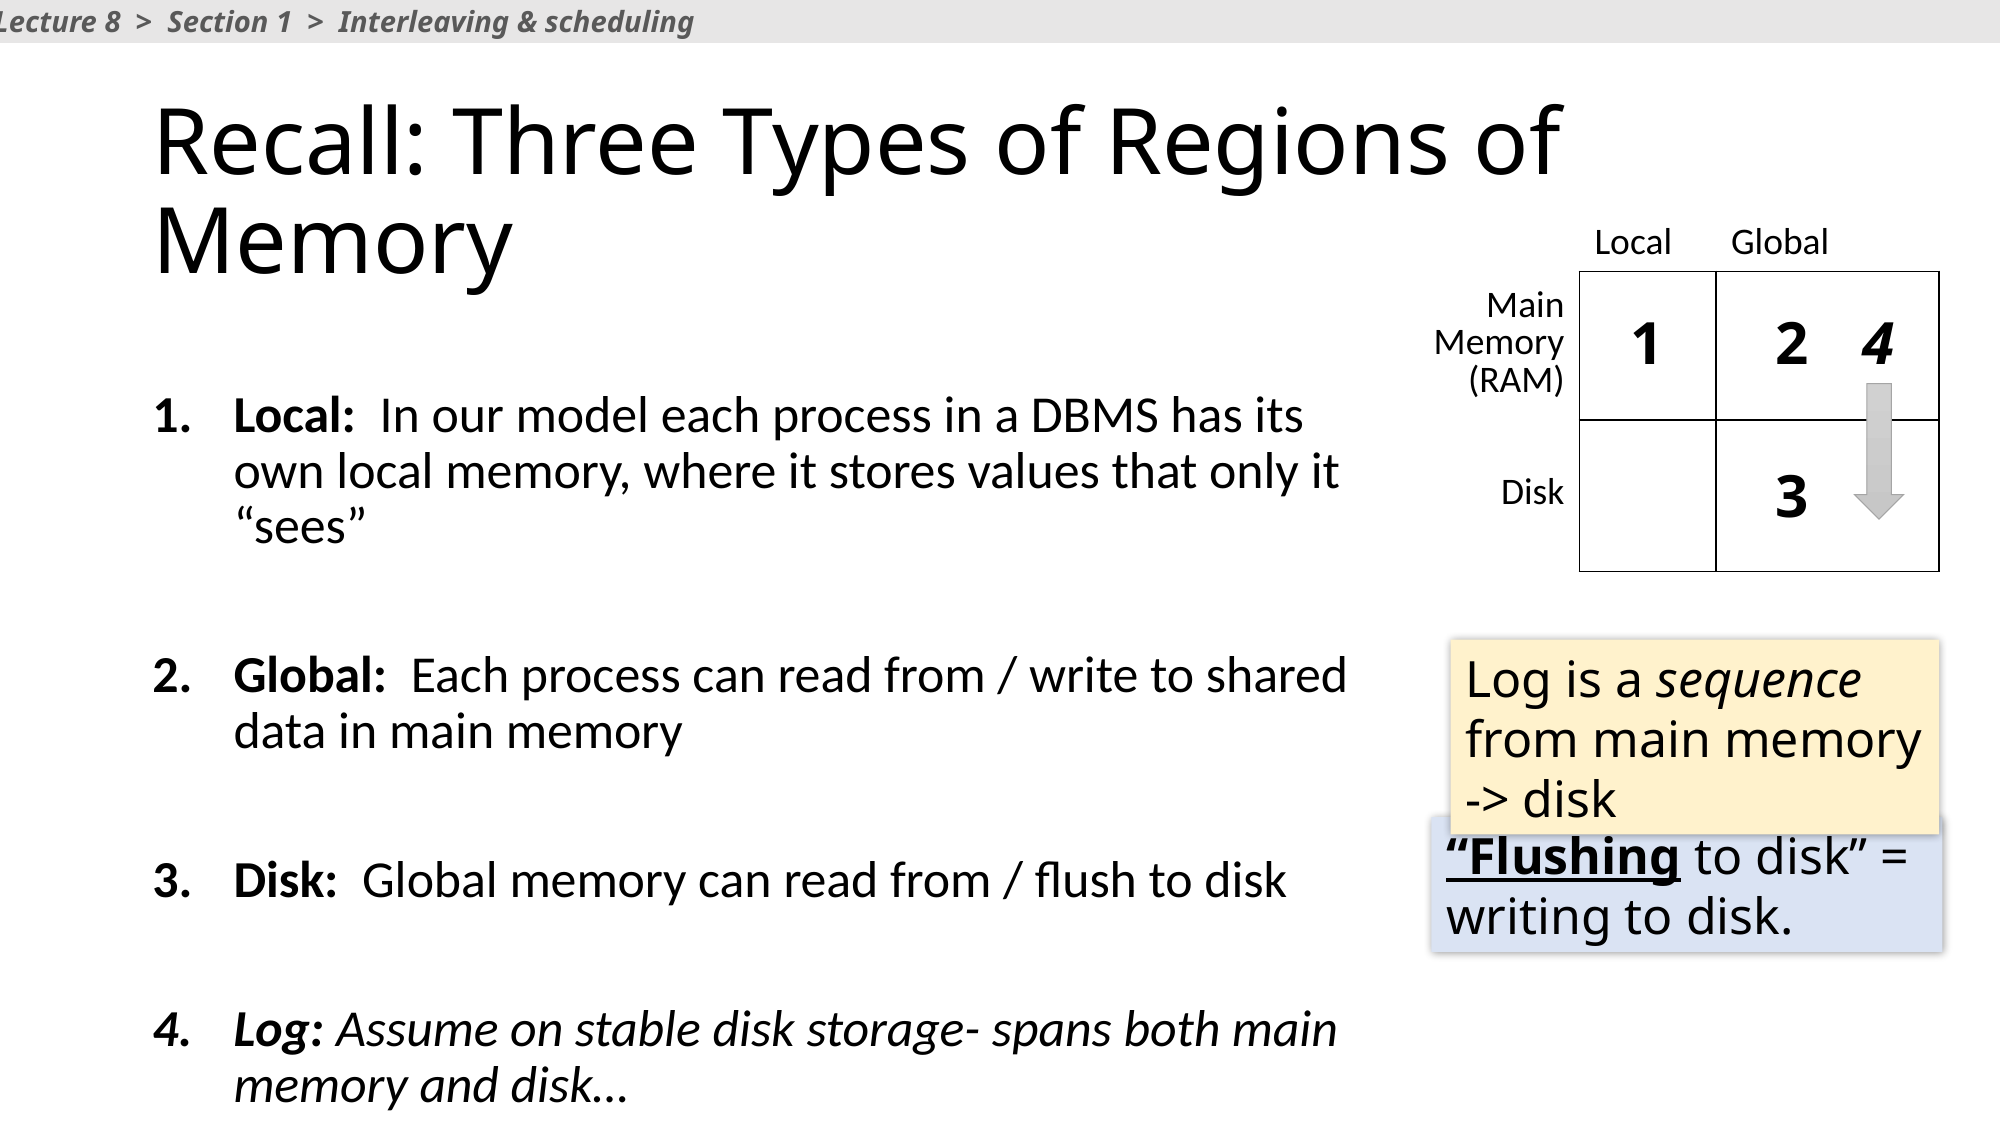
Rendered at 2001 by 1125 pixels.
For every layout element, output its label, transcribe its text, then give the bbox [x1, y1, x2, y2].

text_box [0, 0, 2000, 47]
text_box Log is a sequence from main memory -> disk [1450, 639, 1940, 835]
table_cell Disk [1409, 420, 1579, 571]
text_box 2 [1760, 298, 1822, 384]
table_cell [1580, 421, 1715, 571]
table_cell Main Memory (RAM) [1409, 271, 1579, 420]
list Local: In our model each process in a DBMS has its own local memory, where it stores values that only it “sees” Global: Each process can read from / write to shared data in main memory Disk: Global memory can read from / flush to disk Log: Assume on stable disk storage- spans both main memory and disk… [137, 299, 1394, 1125]
table_header Local [1579, 169, 1716, 271]
text_box 1 [1615, 298, 1679, 384]
table_cell [1717, 421, 1938, 571]
text_box 3 [1760, 451, 1845, 536]
title Recall: Three Types of Regions of Memory [137, 85, 1863, 304]
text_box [1847, 298, 1925, 519]
table_header [1409, 169, 1579, 271]
table_cell [1717, 272, 1938, 419]
table_cell [1580, 272, 1715, 419]
text_box “Flushing to disk” = writing to disk. [1431, 817, 1943, 952]
table_header Global [1716, 169, 1939, 271]
